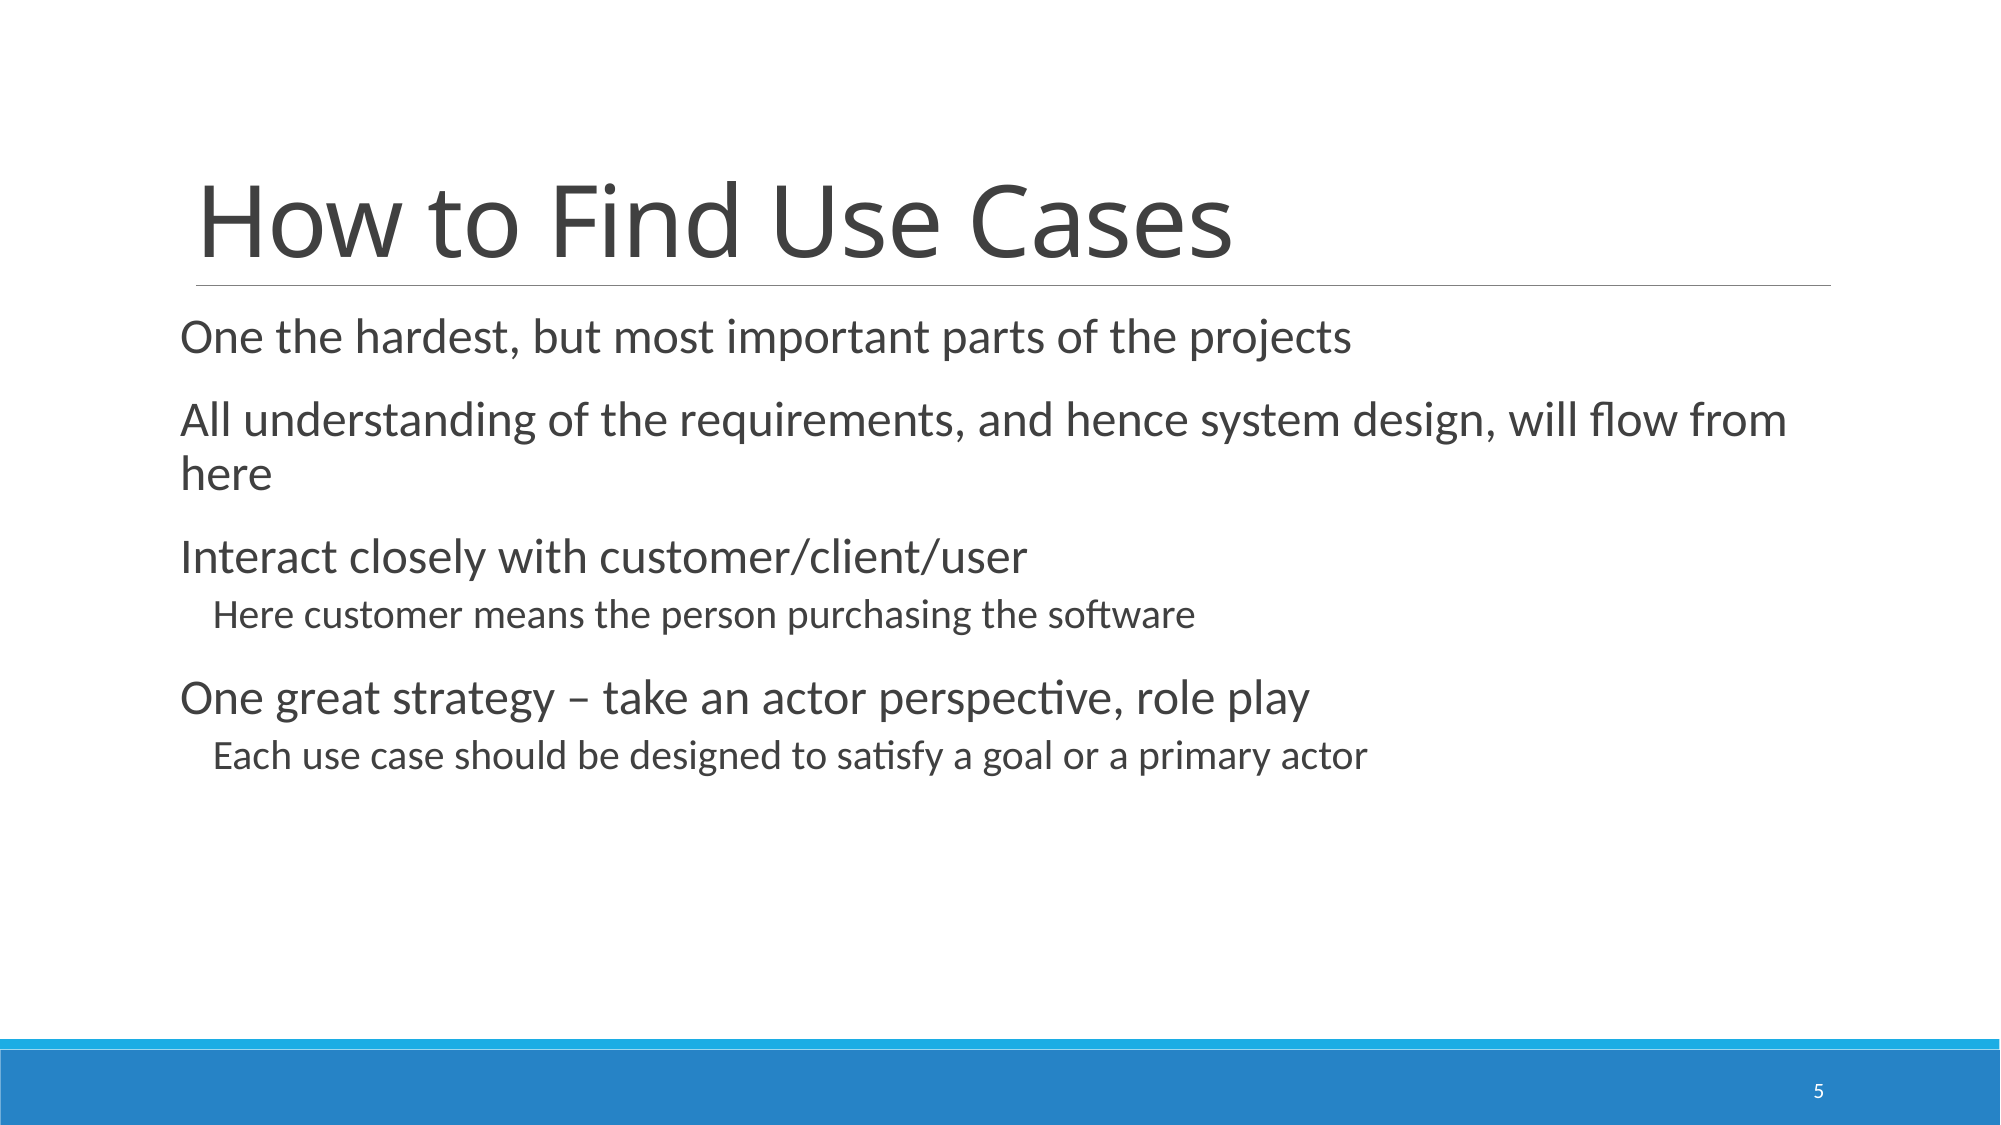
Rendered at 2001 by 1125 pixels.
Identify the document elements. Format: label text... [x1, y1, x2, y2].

list One the hardest, but most important parts of the projects All understanding of the requirements, and hence system design, will flow from here Interact closely with customer/client/user Here customer means the person purchasing the software One great strategy – take an actor perspective, role play Each use case should be designed to satisfy a goal or a primary actor [180, 302, 1830, 963]
title How to Find Use Cases [180, 47, 1830, 285]
slide_number 5 [1624, 1059, 1840, 1120]
